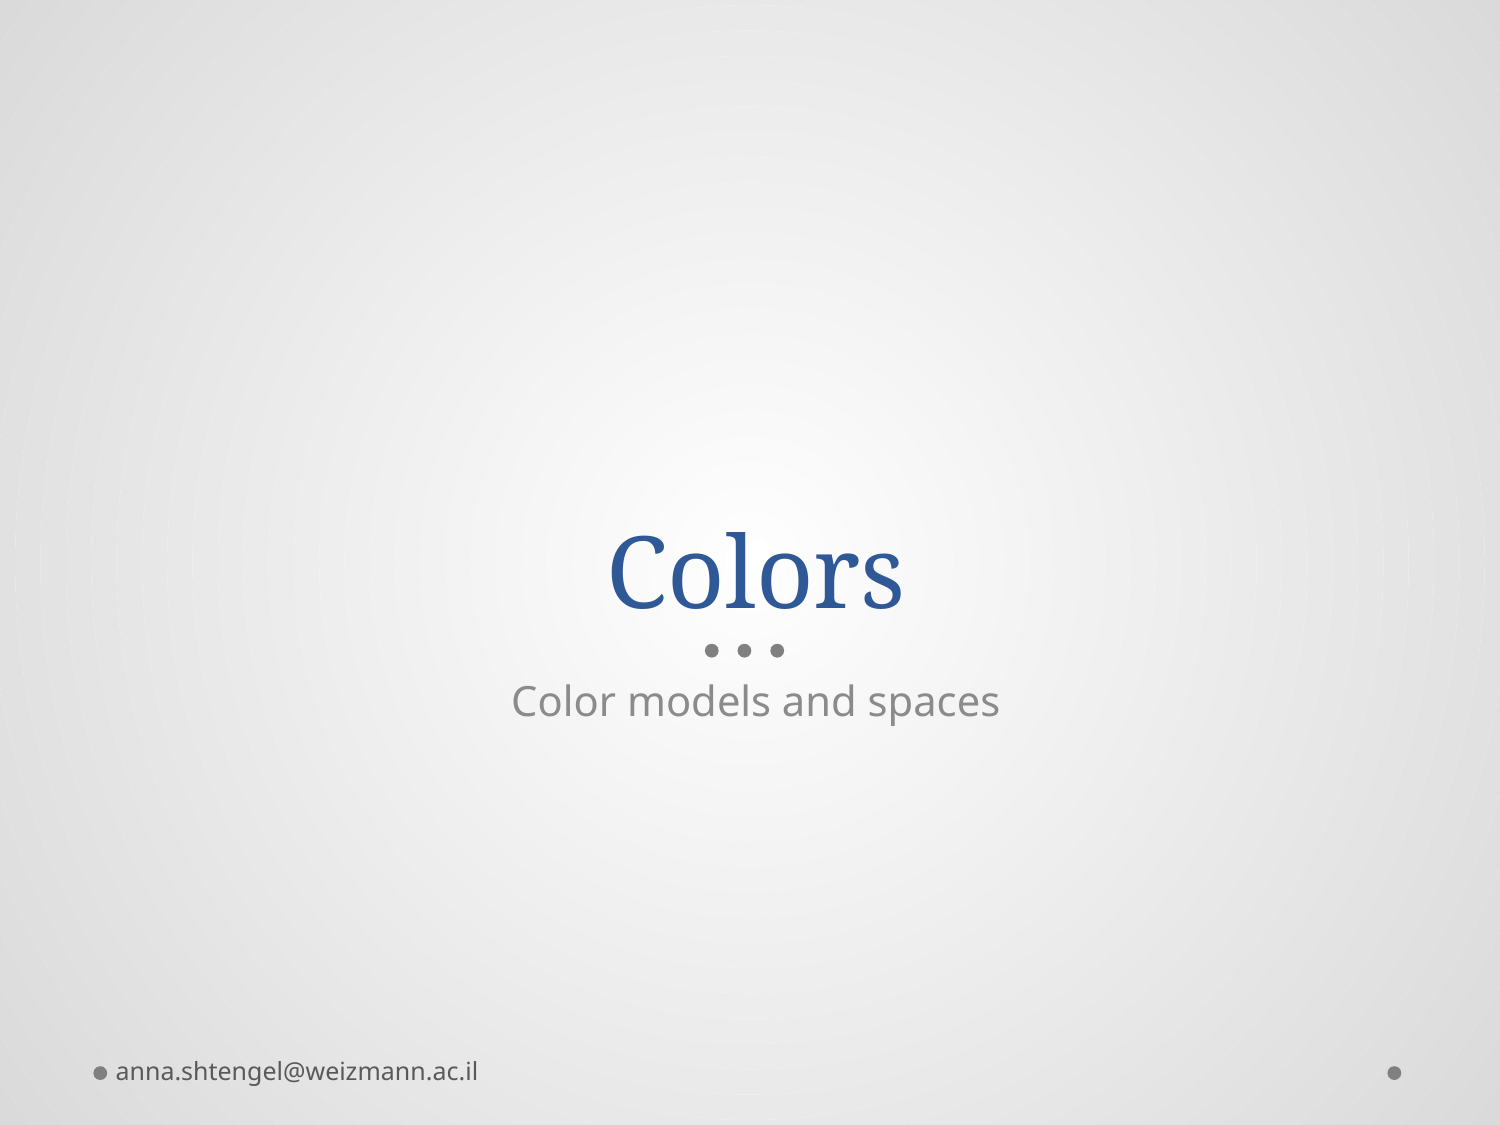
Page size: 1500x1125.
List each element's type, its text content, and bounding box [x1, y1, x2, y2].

footer anna.shtengel@weizmann.ac.il [108, 1042, 576, 1103]
title Colors [118, 224, 1394, 636]
list Color models and spaces [118, 667, 1394, 854]
